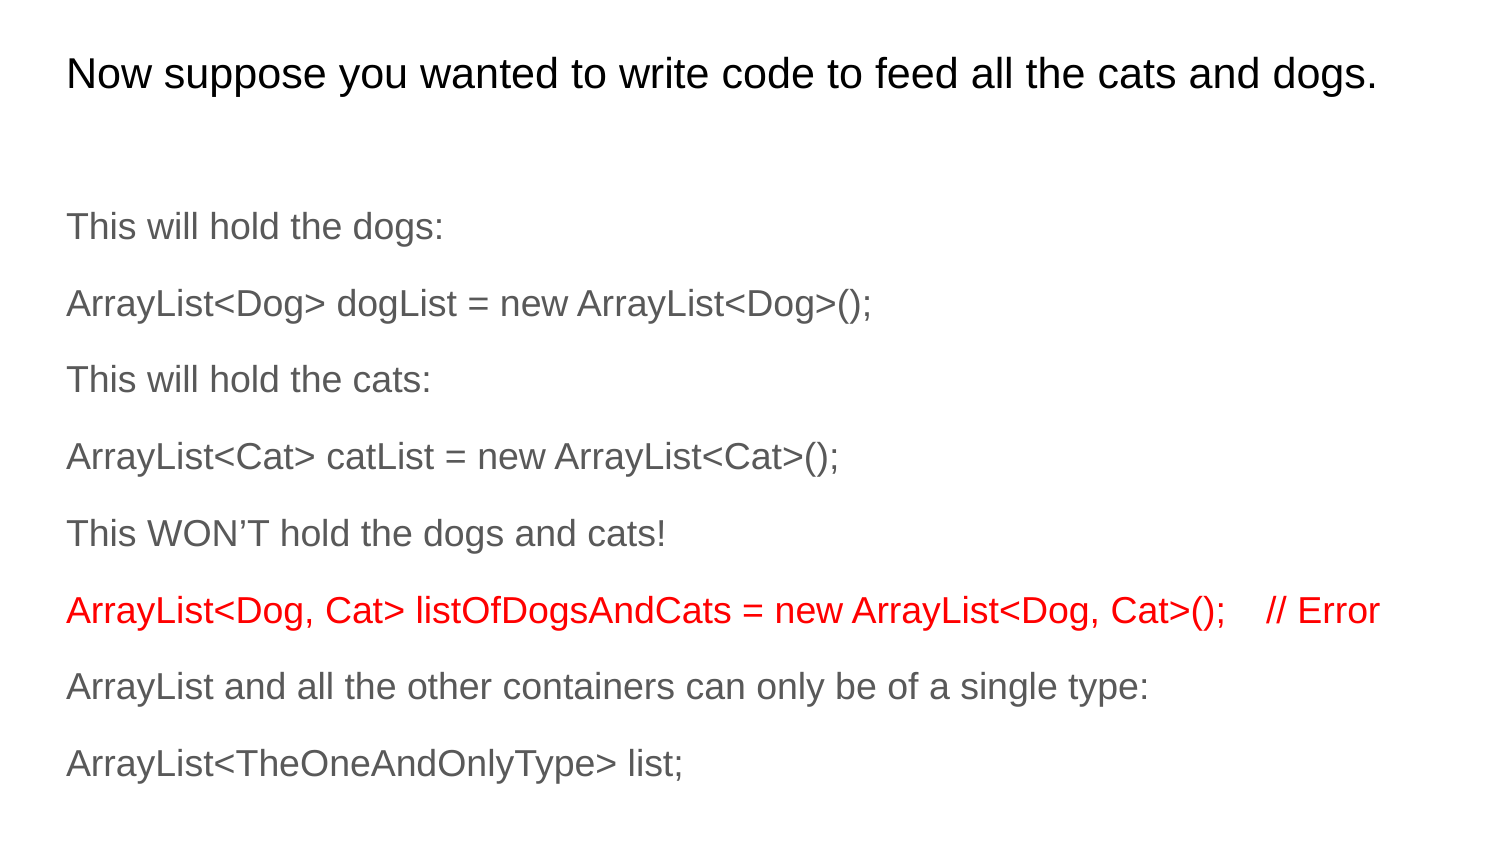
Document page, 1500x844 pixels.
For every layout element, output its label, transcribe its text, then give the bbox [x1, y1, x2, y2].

list This will hold the dogs: ArrayList<Dog> dogList = new ArrayList<Dog>(); This will hold the cats: ArrayList<Cat> catList = new ArrayList<Cat>(); This WON’T hold the dogs and cats! ArrayList<Dog, Cat> listOfDogsAndCats = new ArrayList<Dog, Cat>(); // Error ArrayList and all the other containers can only be of a single type: ArrayList<TheOneAndOnlyType> list; [51, 180, 1449, 786]
title Now suppose you wanted to write code to feed all the cats and dogs. [51, 31, 1449, 125]
